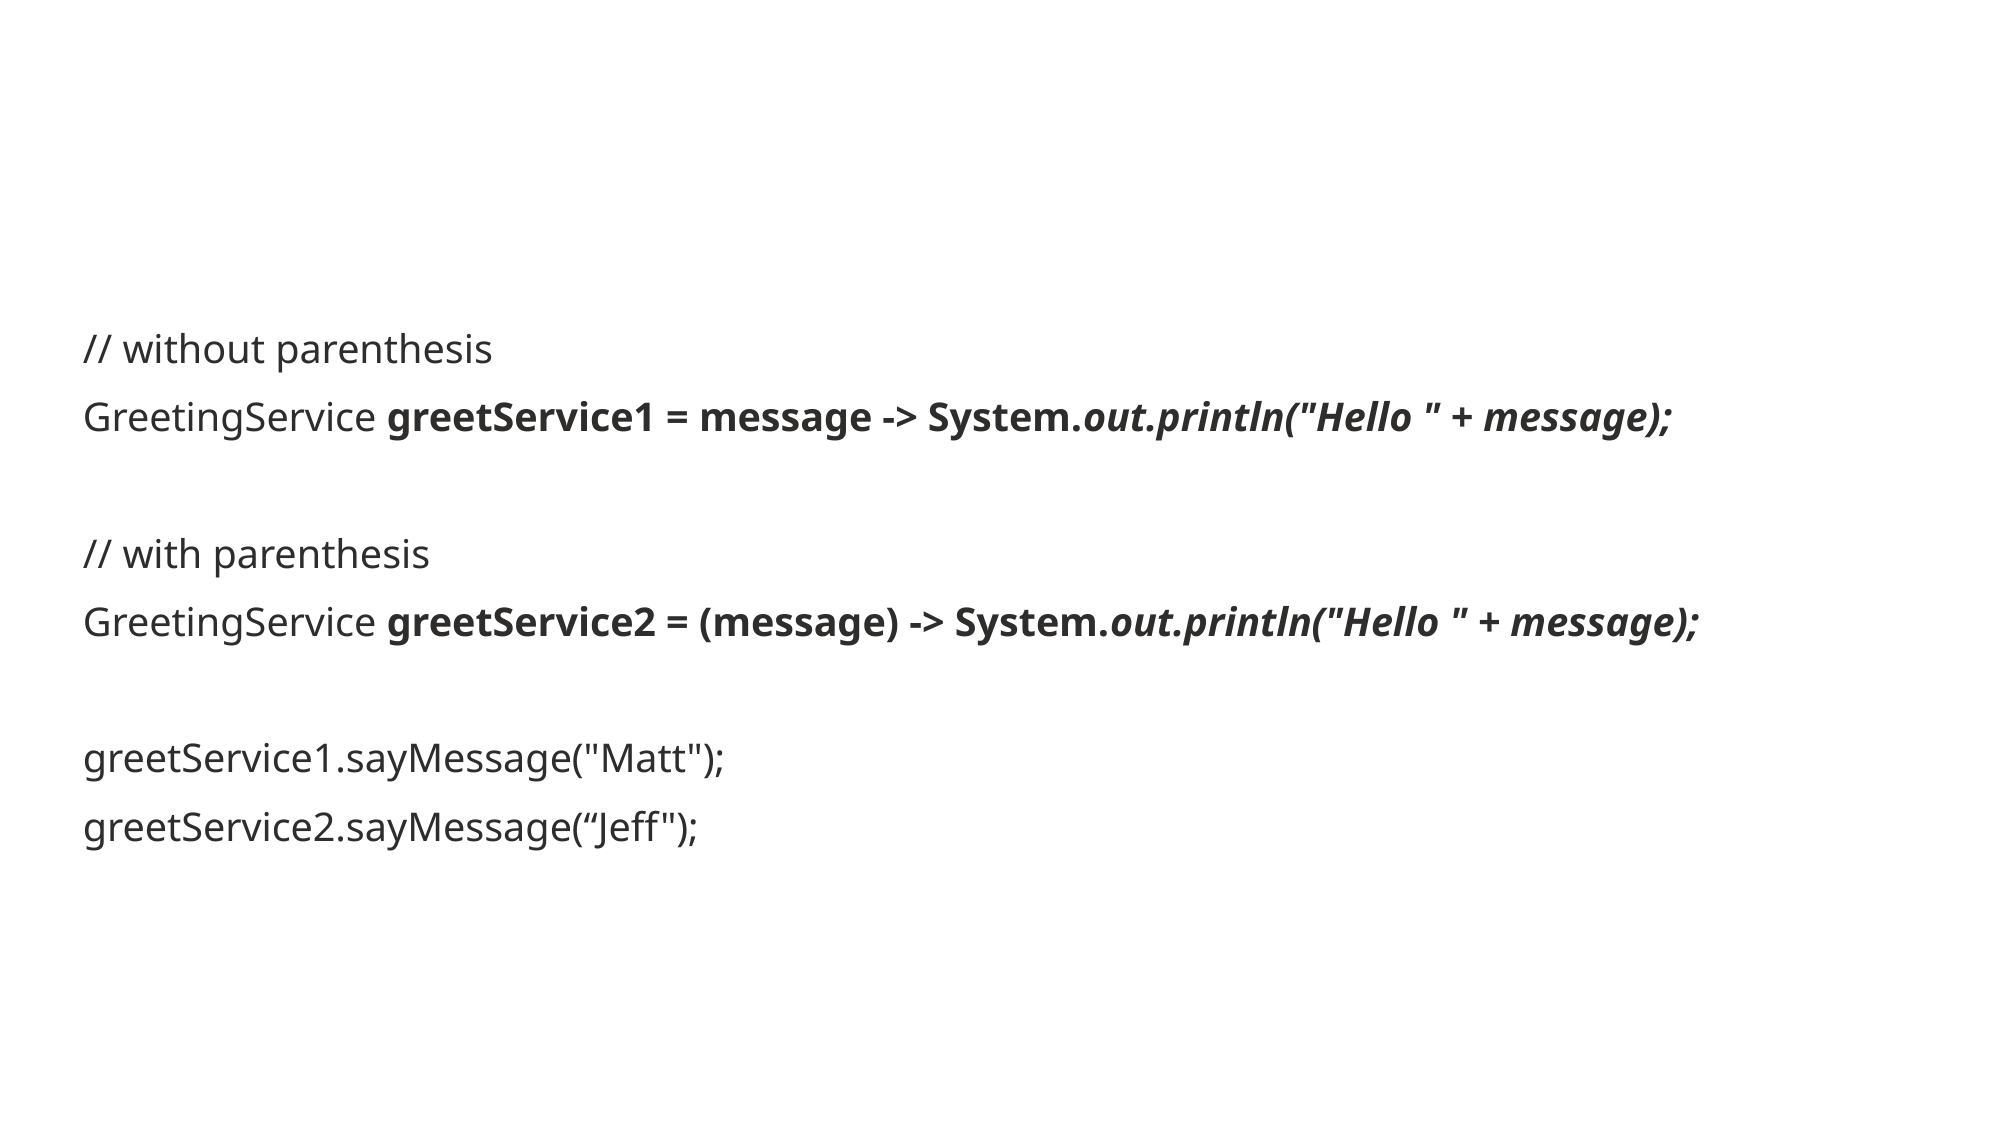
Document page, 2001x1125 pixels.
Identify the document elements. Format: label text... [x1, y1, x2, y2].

list // without parenthesis GreetingService greetService1 = message -> System.out.println("Hello " + message); // with parenthesis GreetingService greetService2 = (message) -> System.out.println("Hello " + message); greetService1.sayMessage("Matt"); greetService2.sayMessage(“Jeff"); [67, 316, 1939, 1063]
